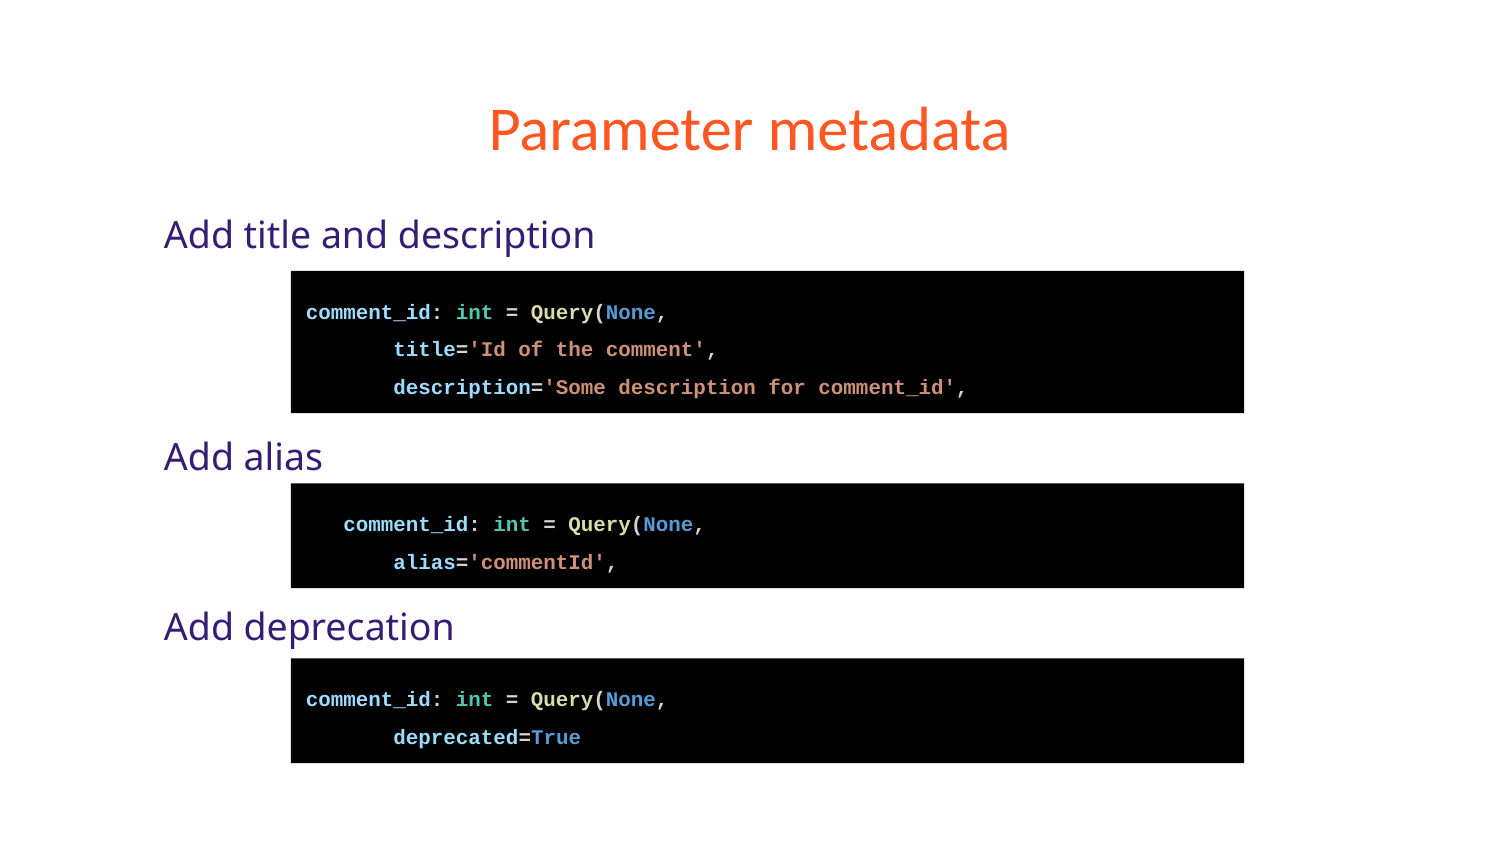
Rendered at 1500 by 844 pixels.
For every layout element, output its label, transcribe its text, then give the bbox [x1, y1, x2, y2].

list Add title and description Add alias Add deprecation [148, 189, 1350, 750]
text_box comment_id: int = Query(None, title='Id of the comment', description='Some description for comment_id', [290, 270, 1245, 414]
text_box comment_id: int = Query(None, deprecated=True [290, 658, 1245, 764]
text_box comment_id: int = Query(None, alias='commentId', [290, 483, 1245, 589]
title Parameter metadata [51, 72, 1449, 167]
